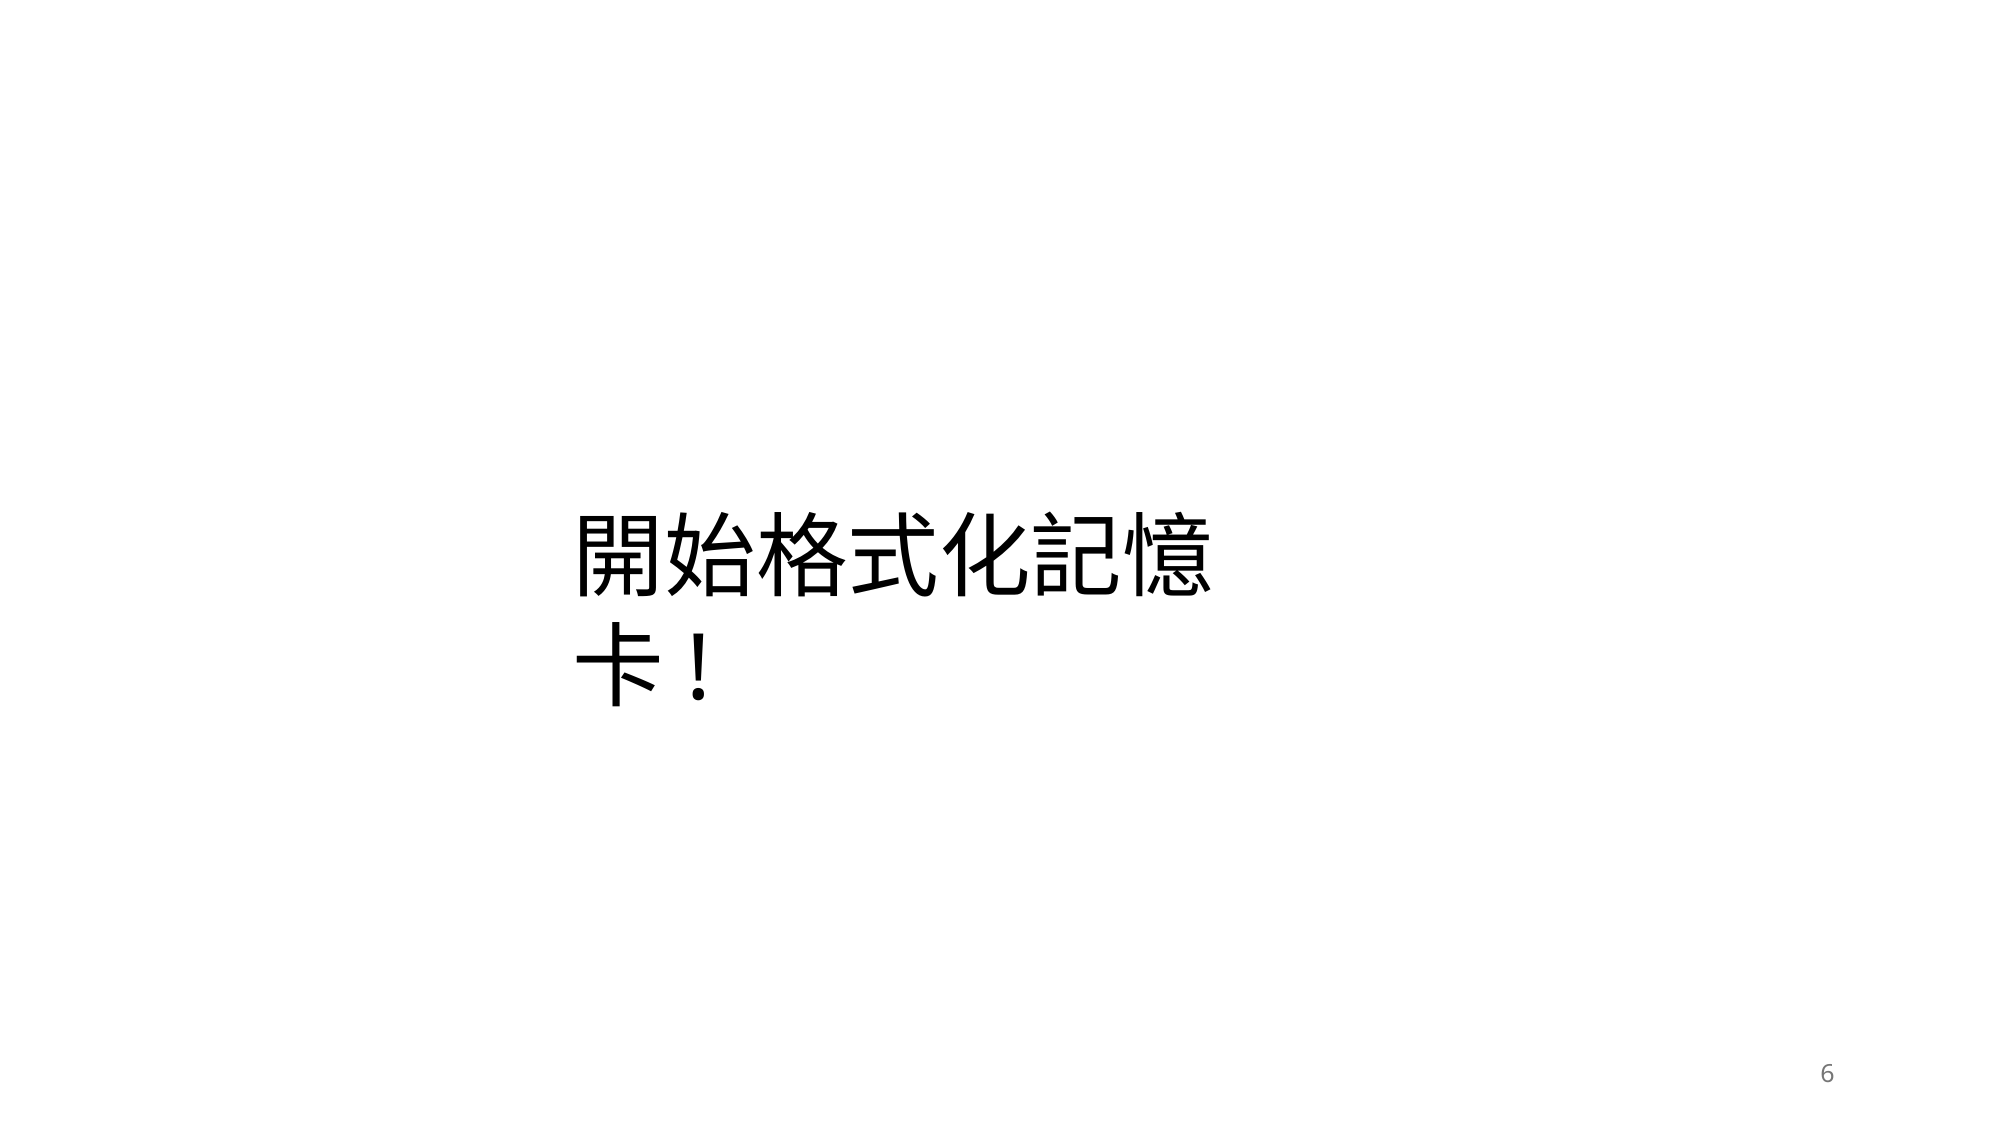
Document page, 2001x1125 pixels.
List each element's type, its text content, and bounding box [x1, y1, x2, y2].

title 開始格式化記憶卡! [570, 495, 1330, 718]
slide_number 6 [1814, 1056, 1856, 1125]
